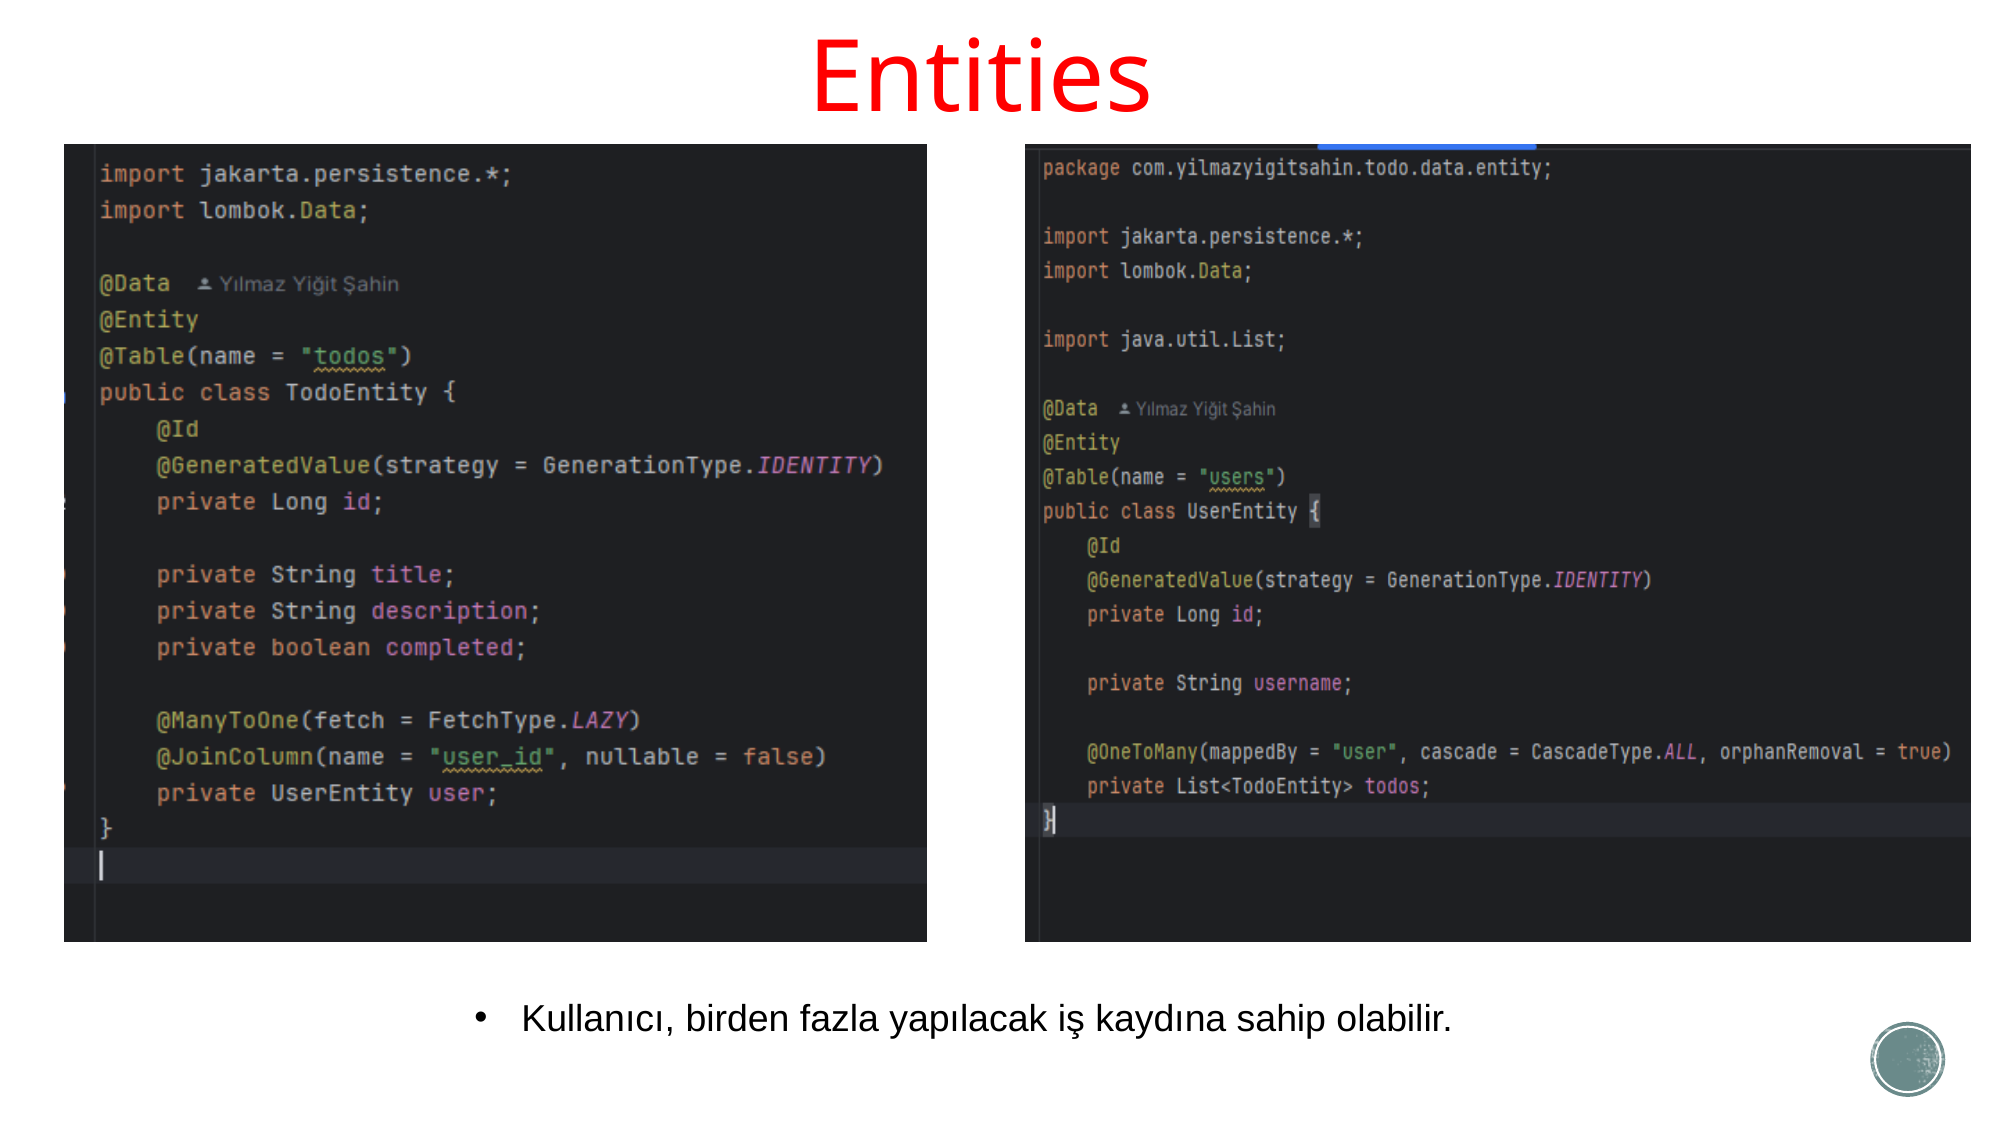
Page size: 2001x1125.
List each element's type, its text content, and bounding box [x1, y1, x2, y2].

picture [64, 144, 927, 942]
text_box Kullanıcı, birden fazla yapılacak iş kaydına sahip olabilir. [384, 941, 1468, 1092]
picture [1025, 144, 1971, 942]
title Entities [125, 0, 1837, 252]
